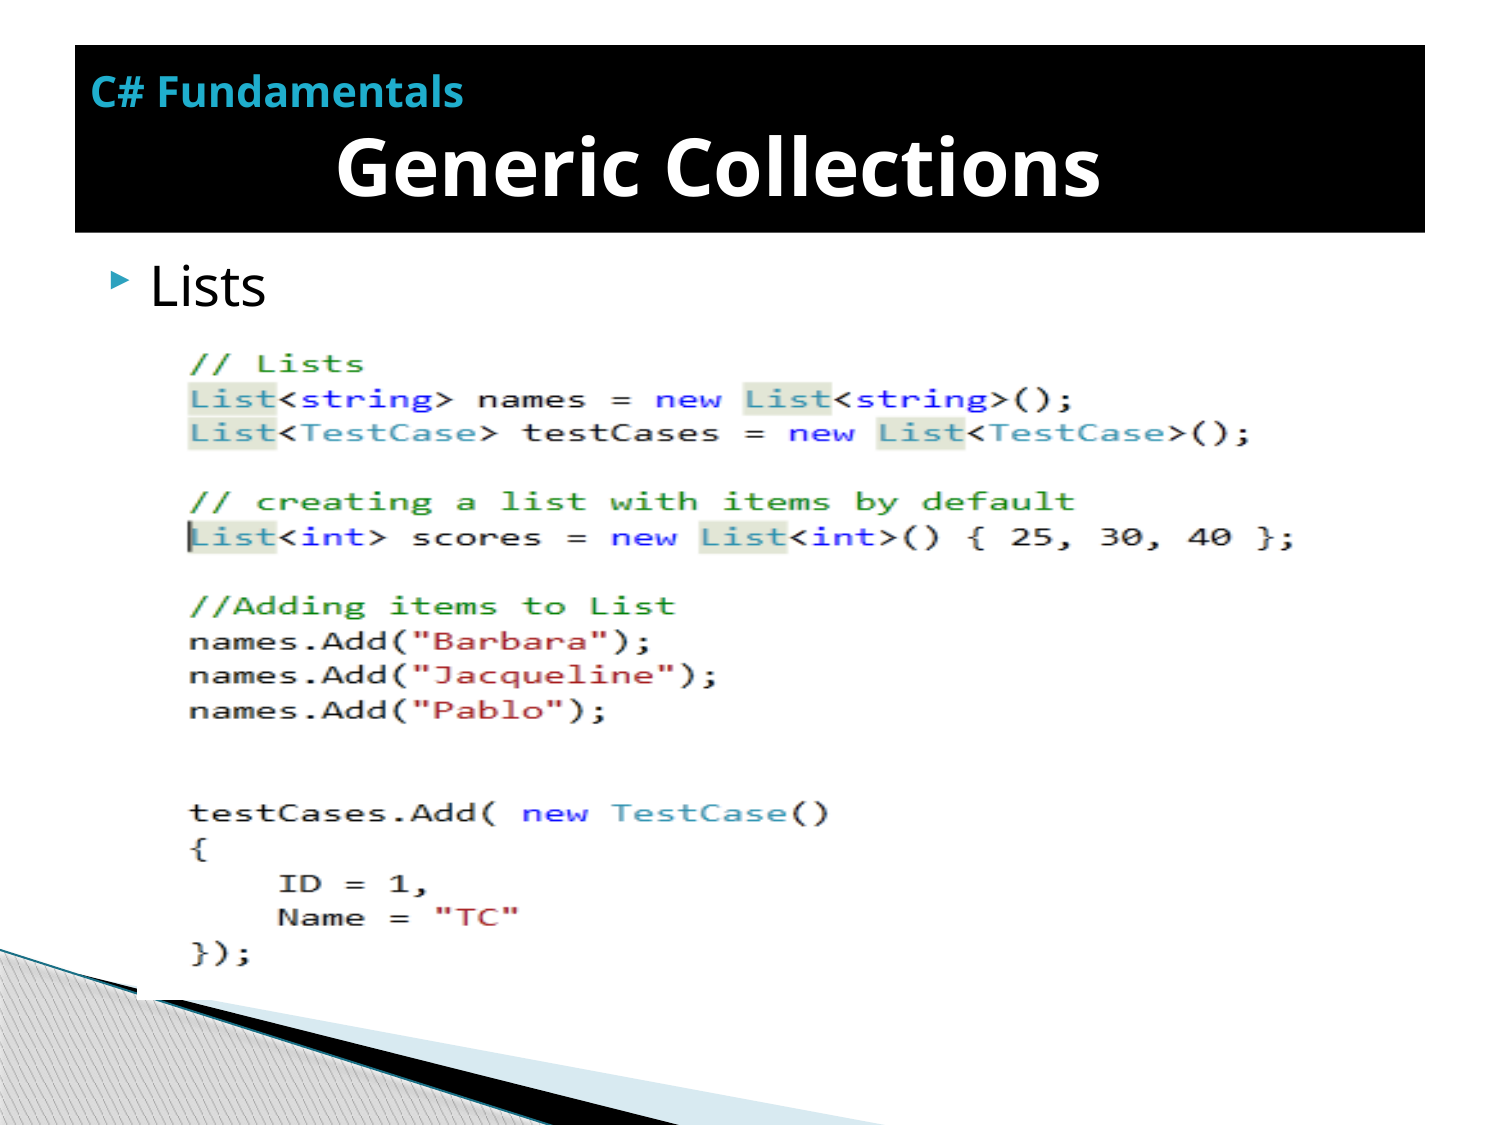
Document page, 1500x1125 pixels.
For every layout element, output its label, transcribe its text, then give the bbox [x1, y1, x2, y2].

title C# Fundamentals Generic Collections [75, 45, 1425, 233]
picture [137, 337, 1313, 1001]
list Lists [75, 243, 1425, 986]
